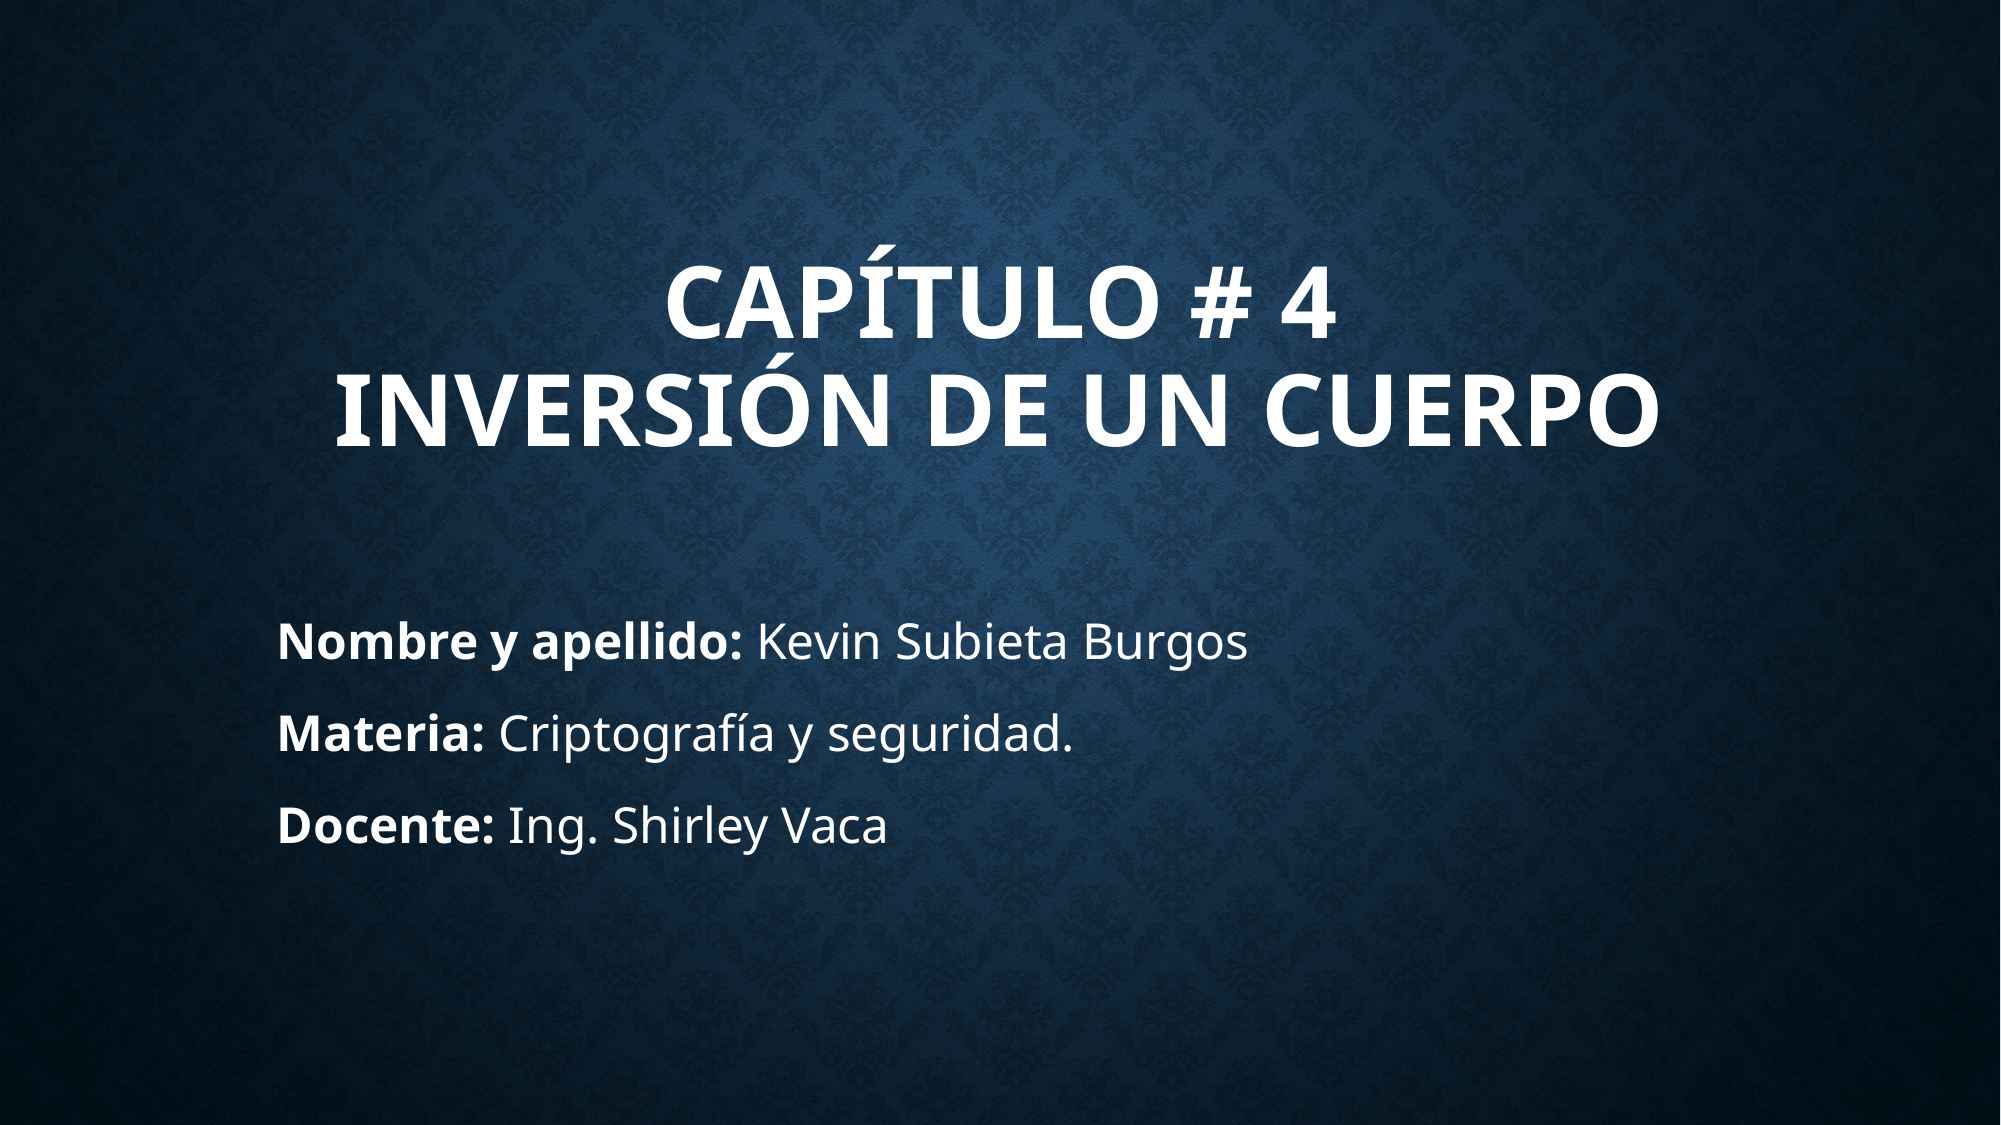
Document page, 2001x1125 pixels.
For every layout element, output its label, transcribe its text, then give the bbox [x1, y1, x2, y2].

subtitle Nombre y apellido: Kevin Subieta Burgos Materia: Criptografía y seguridad. Docente: Ing. Shirley Vaca [261, 590, 1739, 863]
title Capítulo # 4 Inversión de un cuerpo [249, 184, 1750, 476]
